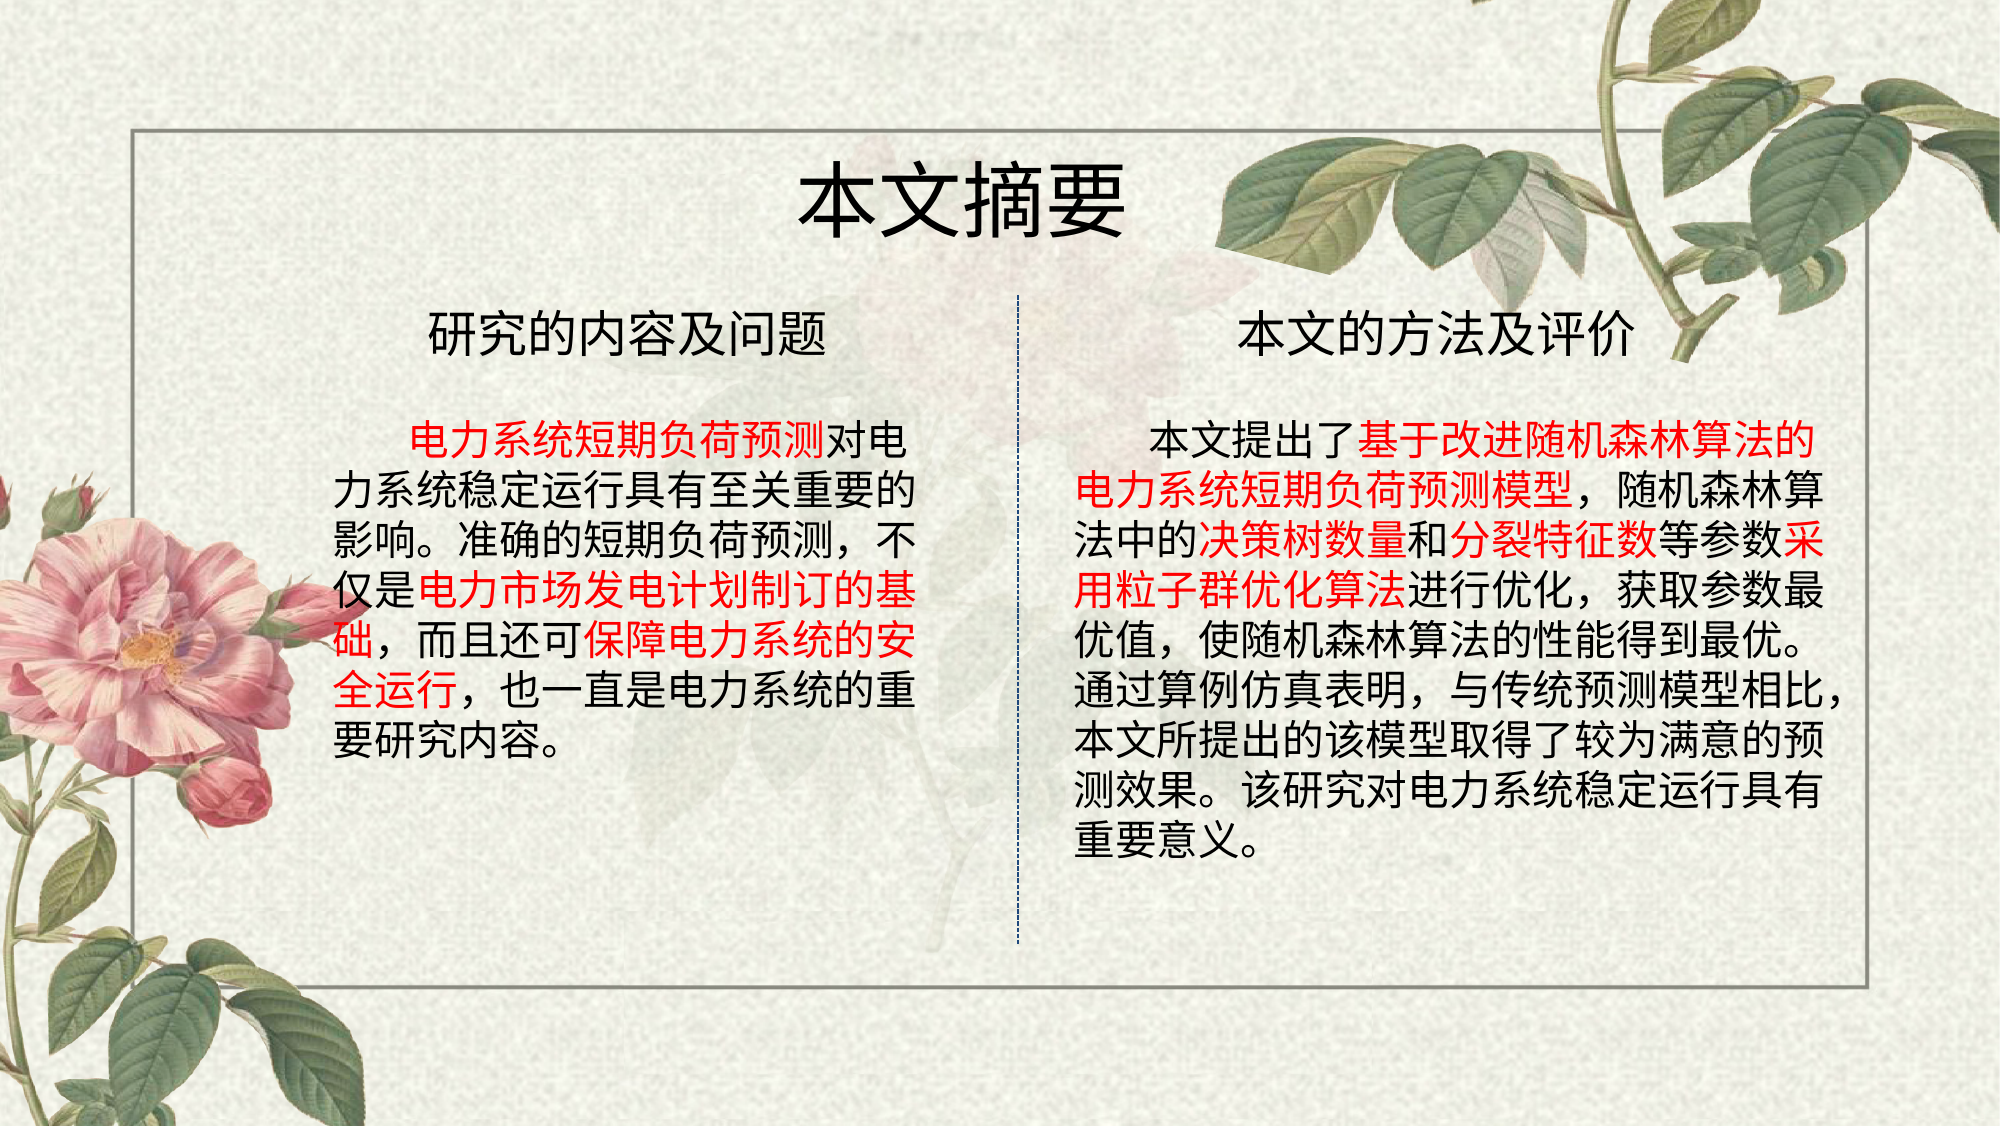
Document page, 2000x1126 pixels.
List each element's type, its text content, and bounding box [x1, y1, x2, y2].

text_box 电力系统短期负荷预测对电力系统稳定运行具有至关重要的影响。准确的短期负荷预测，不仅是电力市场发电计划制订的基础，而且还可保障电力系统的安全运行，也一直是电力系统的重要研究内容。 [318, 406, 956, 916]
text_box 本文摘要 [780, 140, 1255, 256]
text_box 本文的方法及评价 [1082, 294, 1792, 370]
picture [0, 0, 2000, 1126]
text_box 本文提出了基于改进随机森林算法的电力系统短期负荷预测模型，随机森林算法中的决策树数量和分裂特征数等参数采用粒子群优化算法进行优化，获取参数最优值，使随机森林算法的性能得到最优。通过算例仿真表明，与传统预测模型相比，本文所提出的该模型取得了较为满意的预测效果。该研究对电力系统稳定运行具有重要意义。 [1058, 406, 1863, 944]
text_box 研究的内容及问题 [291, 294, 965, 370]
